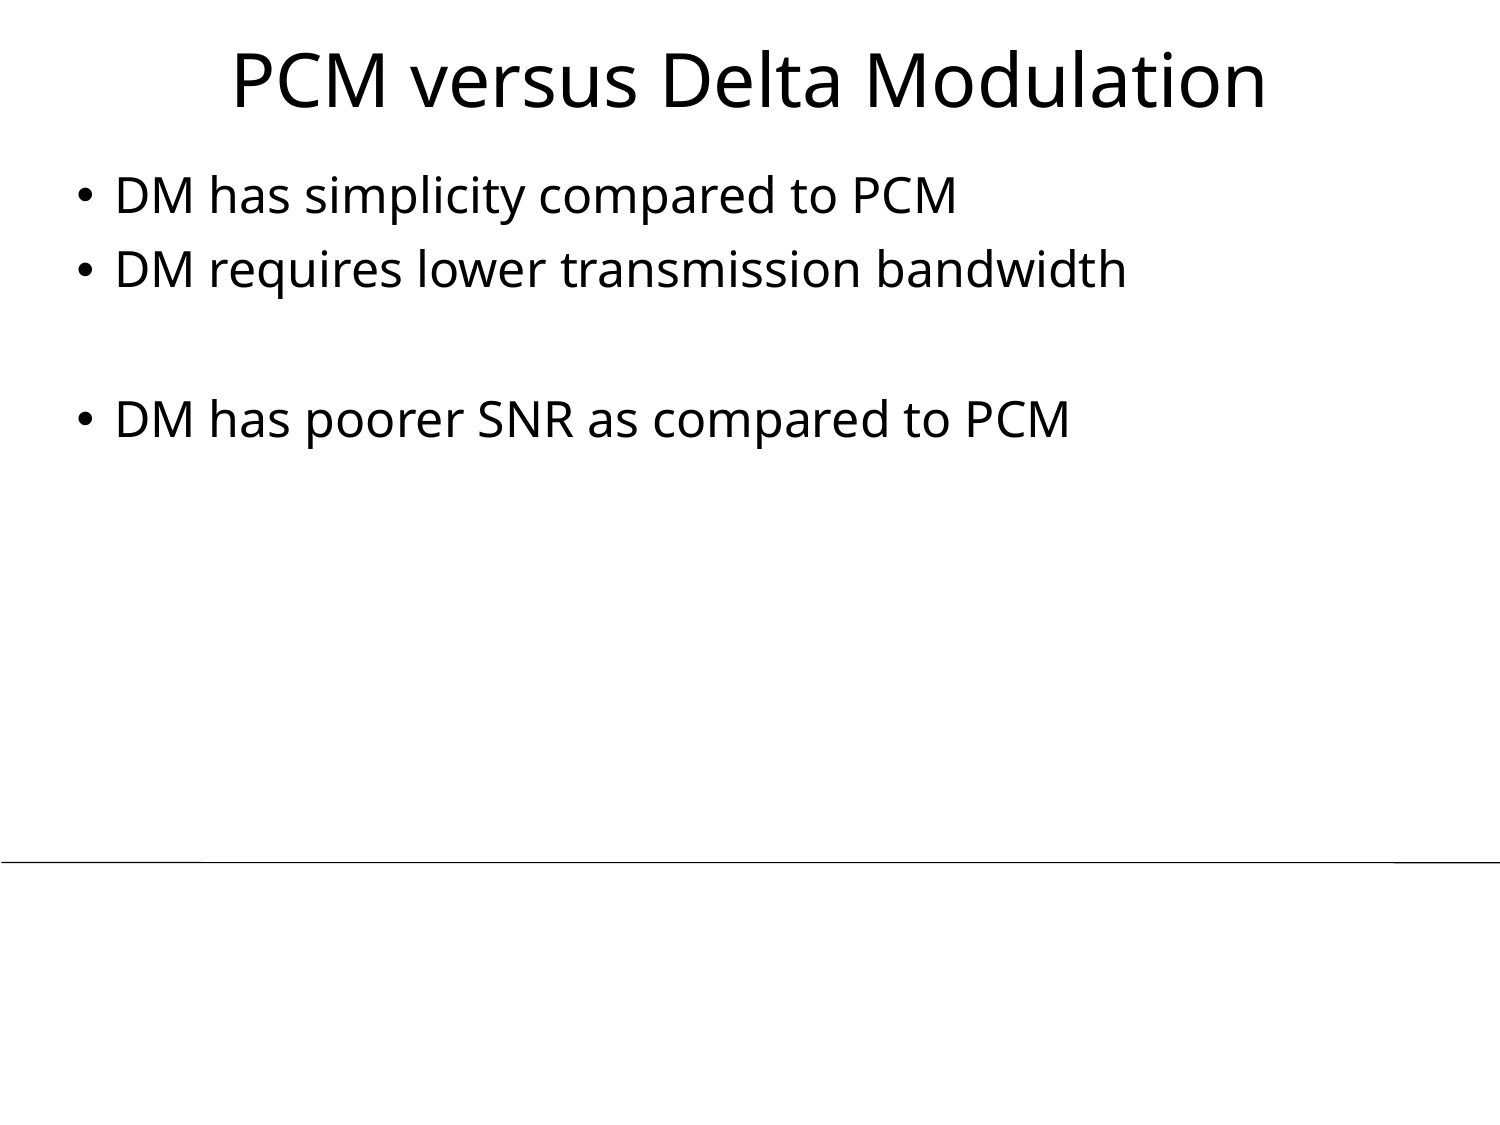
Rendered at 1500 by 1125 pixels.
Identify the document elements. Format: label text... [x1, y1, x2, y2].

title PCM versus Delta Modulation [62, 24, 1438, 142]
list DM has simplicity compared to PCM DM requires lower transmission bandwidth DM has poorer SNR as compared to PCM [61, 162, 1441, 596]
